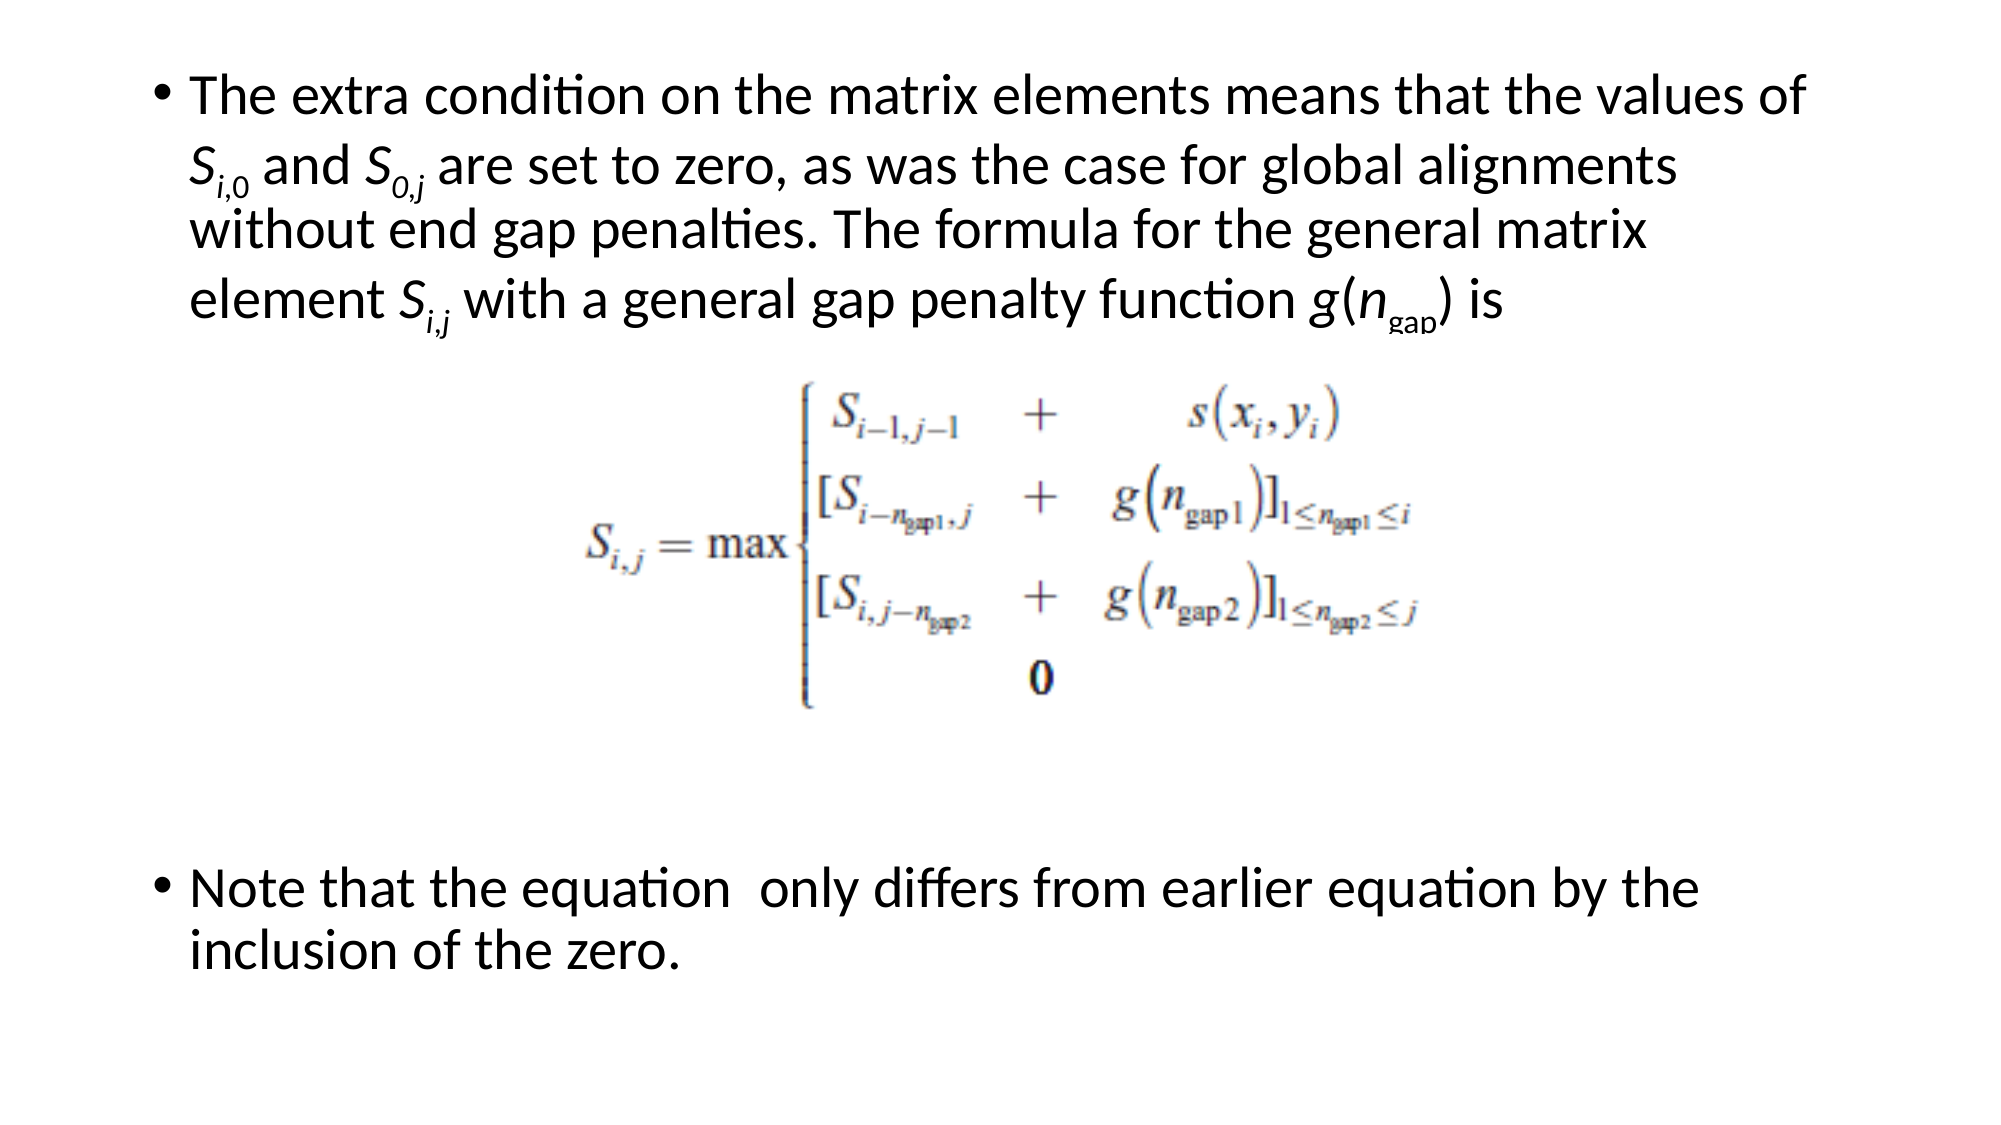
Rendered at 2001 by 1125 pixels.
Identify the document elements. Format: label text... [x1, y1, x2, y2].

list The extra condition on the matrix elements means that the values of Si,0 and S0,j are set to zero, as was the case for global alignments without end gap penalties. The formula for the general matrix element Si,j with a general gap penalty function g(ngap) is Note that the equation only differs from earlier equation by the inclusion of the zero. [137, 56, 1863, 1014]
picture [538, 334, 1462, 735]
